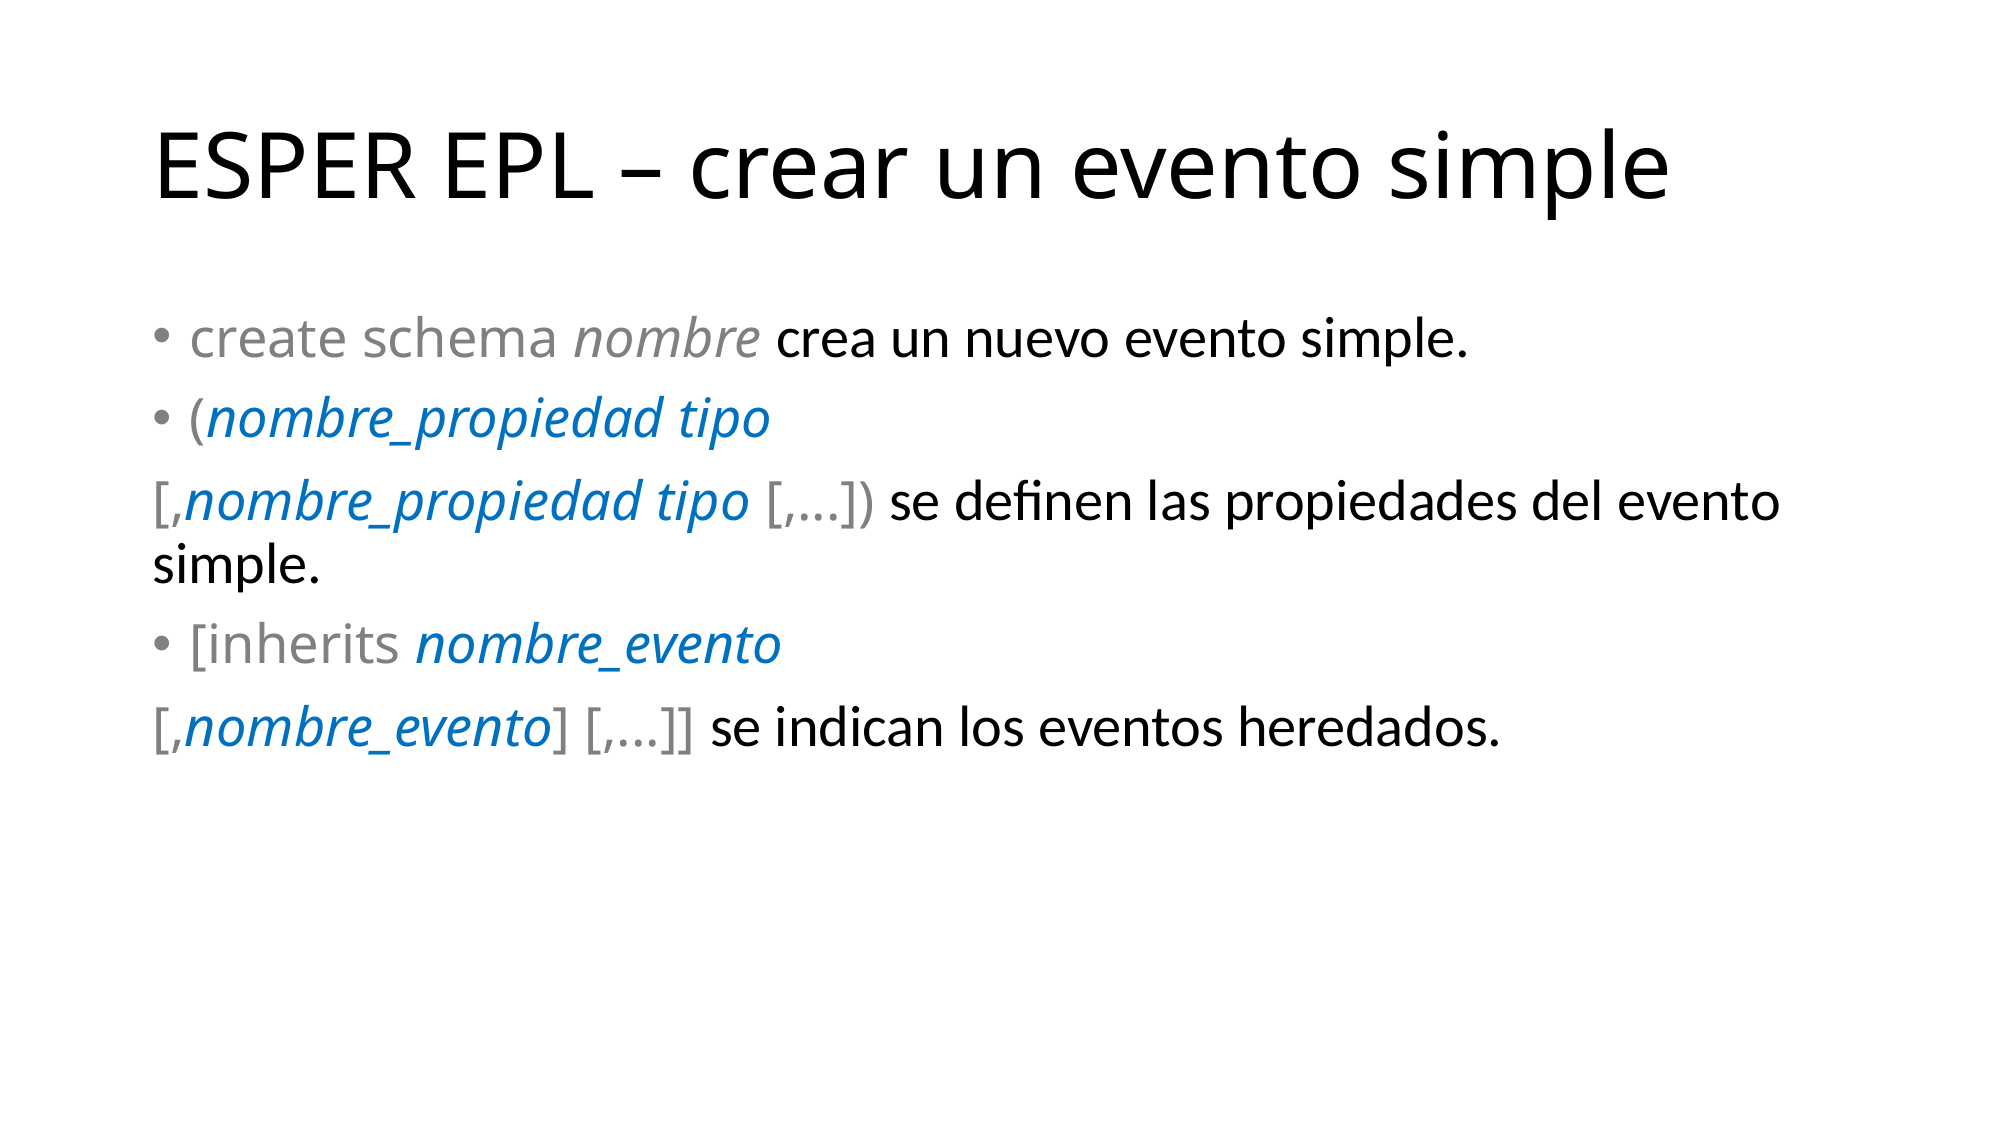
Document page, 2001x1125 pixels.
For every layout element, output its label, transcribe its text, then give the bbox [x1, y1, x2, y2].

title ESPER EPL – crear un evento simple [137, 59, 1863, 278]
list create schema nombre crea un nuevo evento simple. (nombre_propiedad tipo [,nombre_propiedad tipo [,...]) se definen las propiedades del evento simple. [inherits nombre_evento [,nombre_evento] [,...]] se indican los eventos heredados. [137, 299, 1863, 1014]
